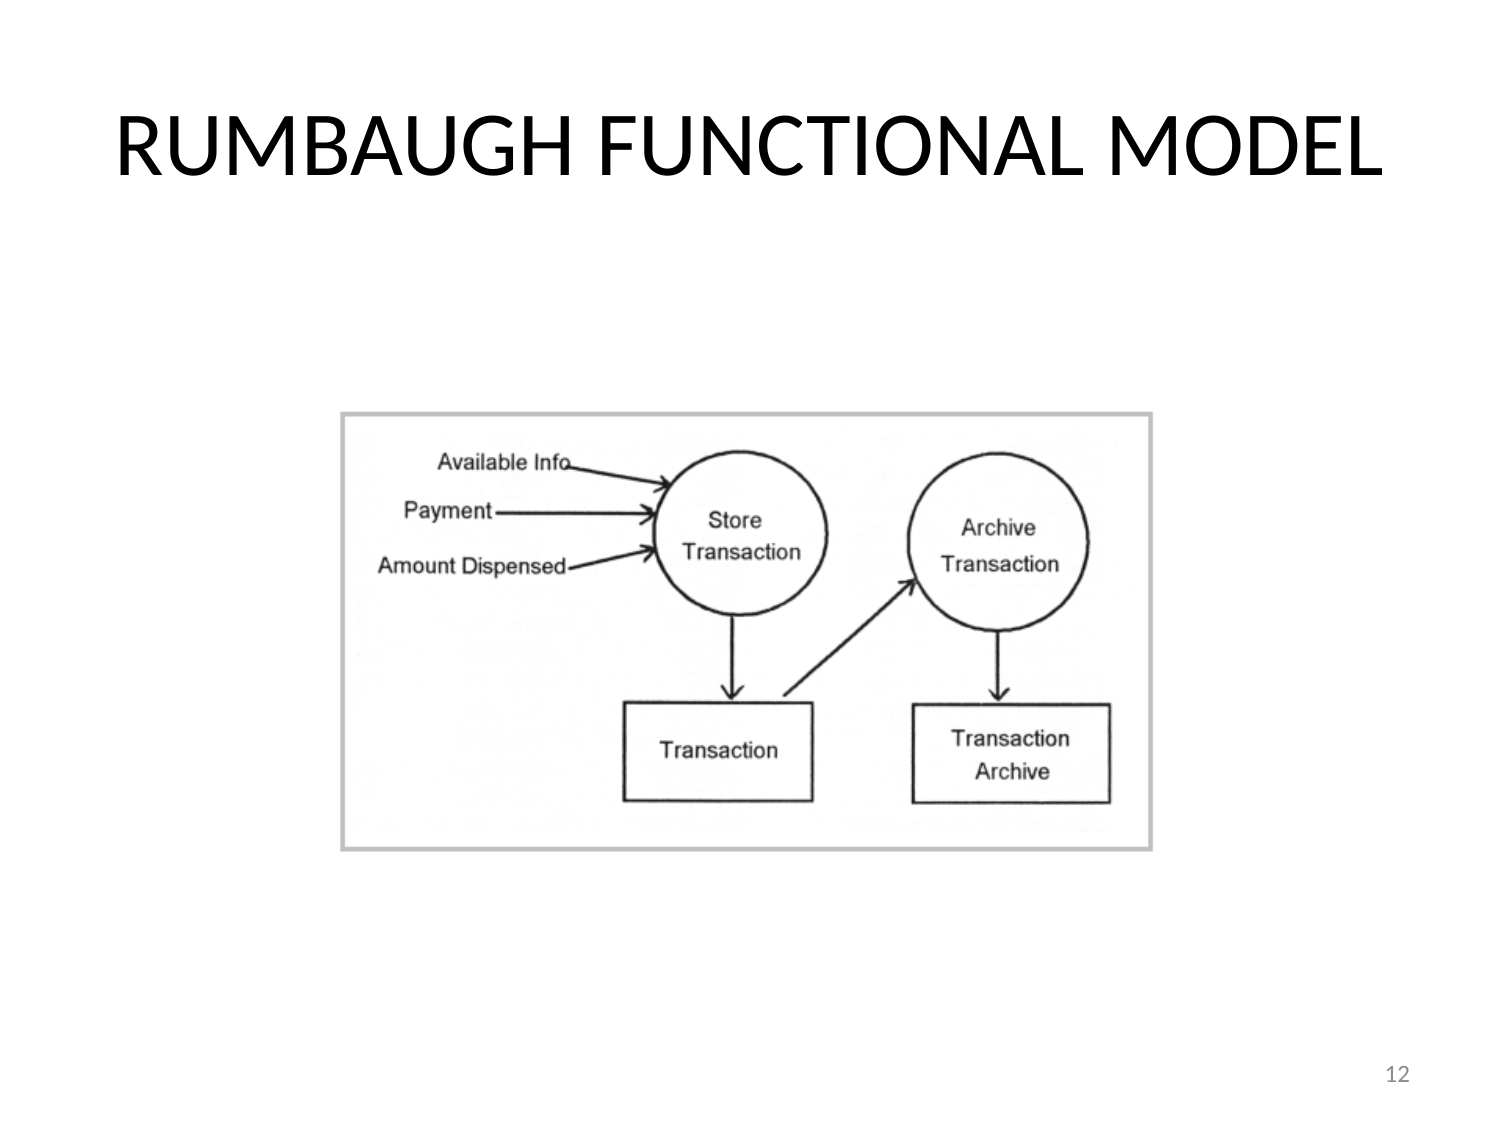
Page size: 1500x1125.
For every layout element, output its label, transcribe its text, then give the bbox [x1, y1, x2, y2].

slide_number 12 [1074, 1042, 1425, 1103]
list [328, 398, 1172, 870]
title RUMBAUGH FUNCTIONAL MODEL [75, 45, 1425, 233]
